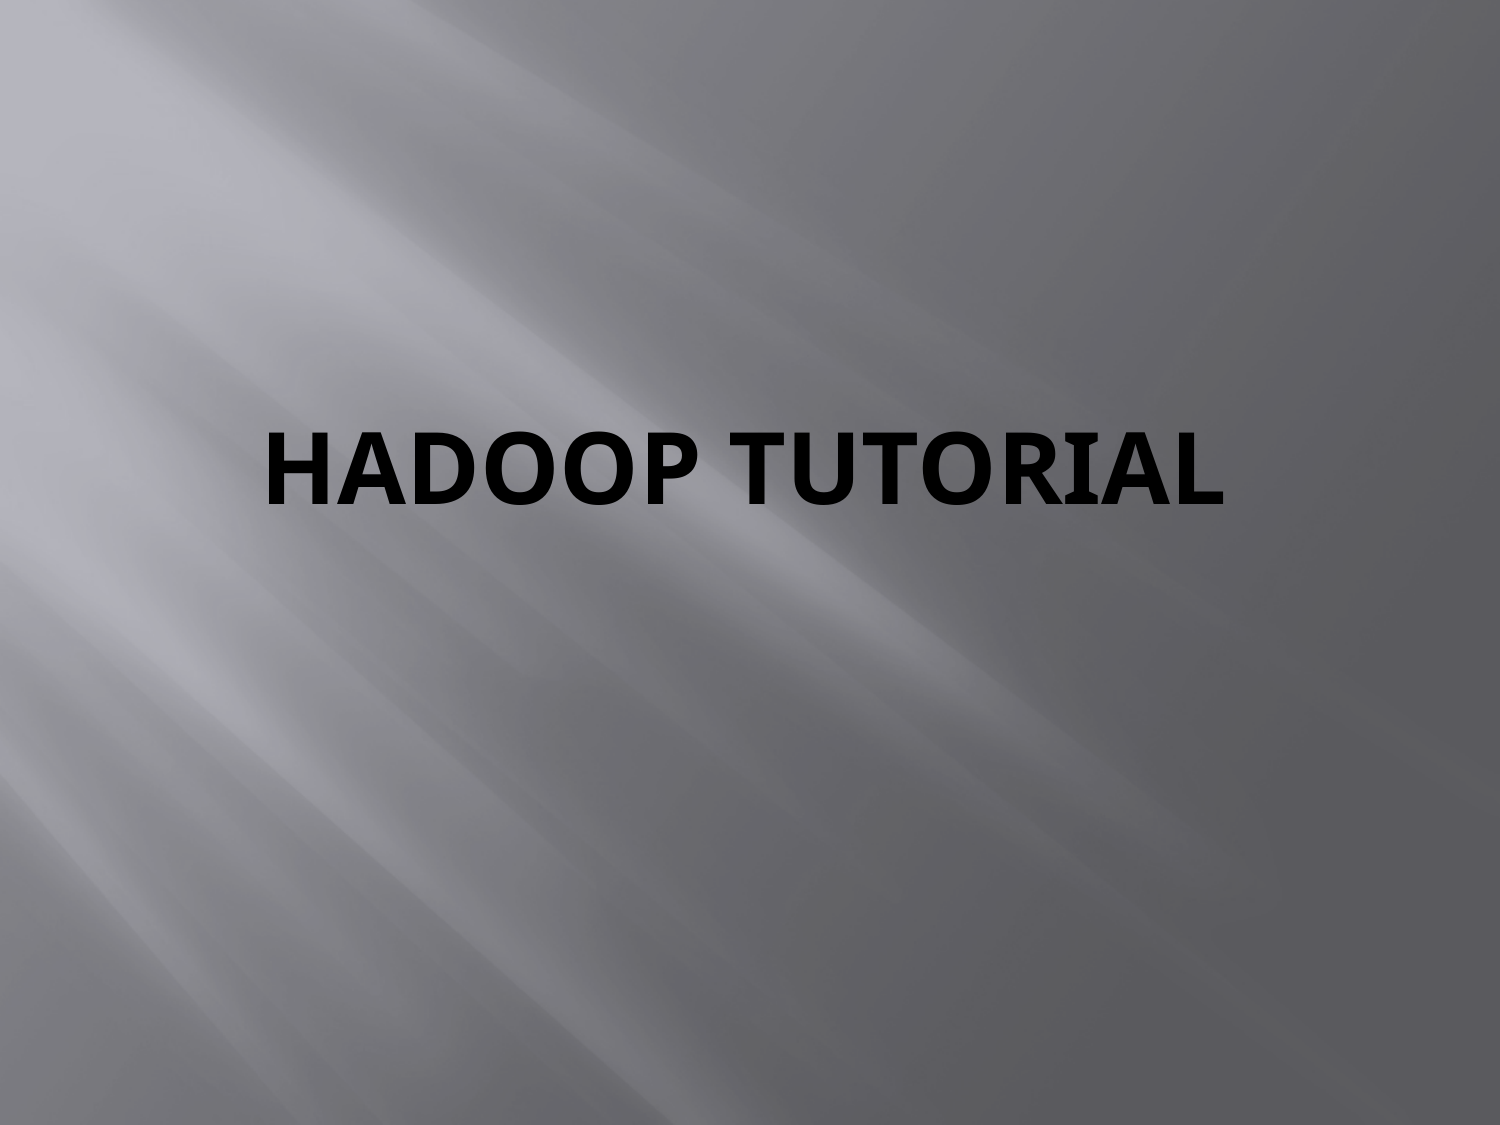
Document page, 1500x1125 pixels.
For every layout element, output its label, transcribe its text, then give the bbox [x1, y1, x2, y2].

title Hadoop Tutorial [69, 224, 1420, 525]
